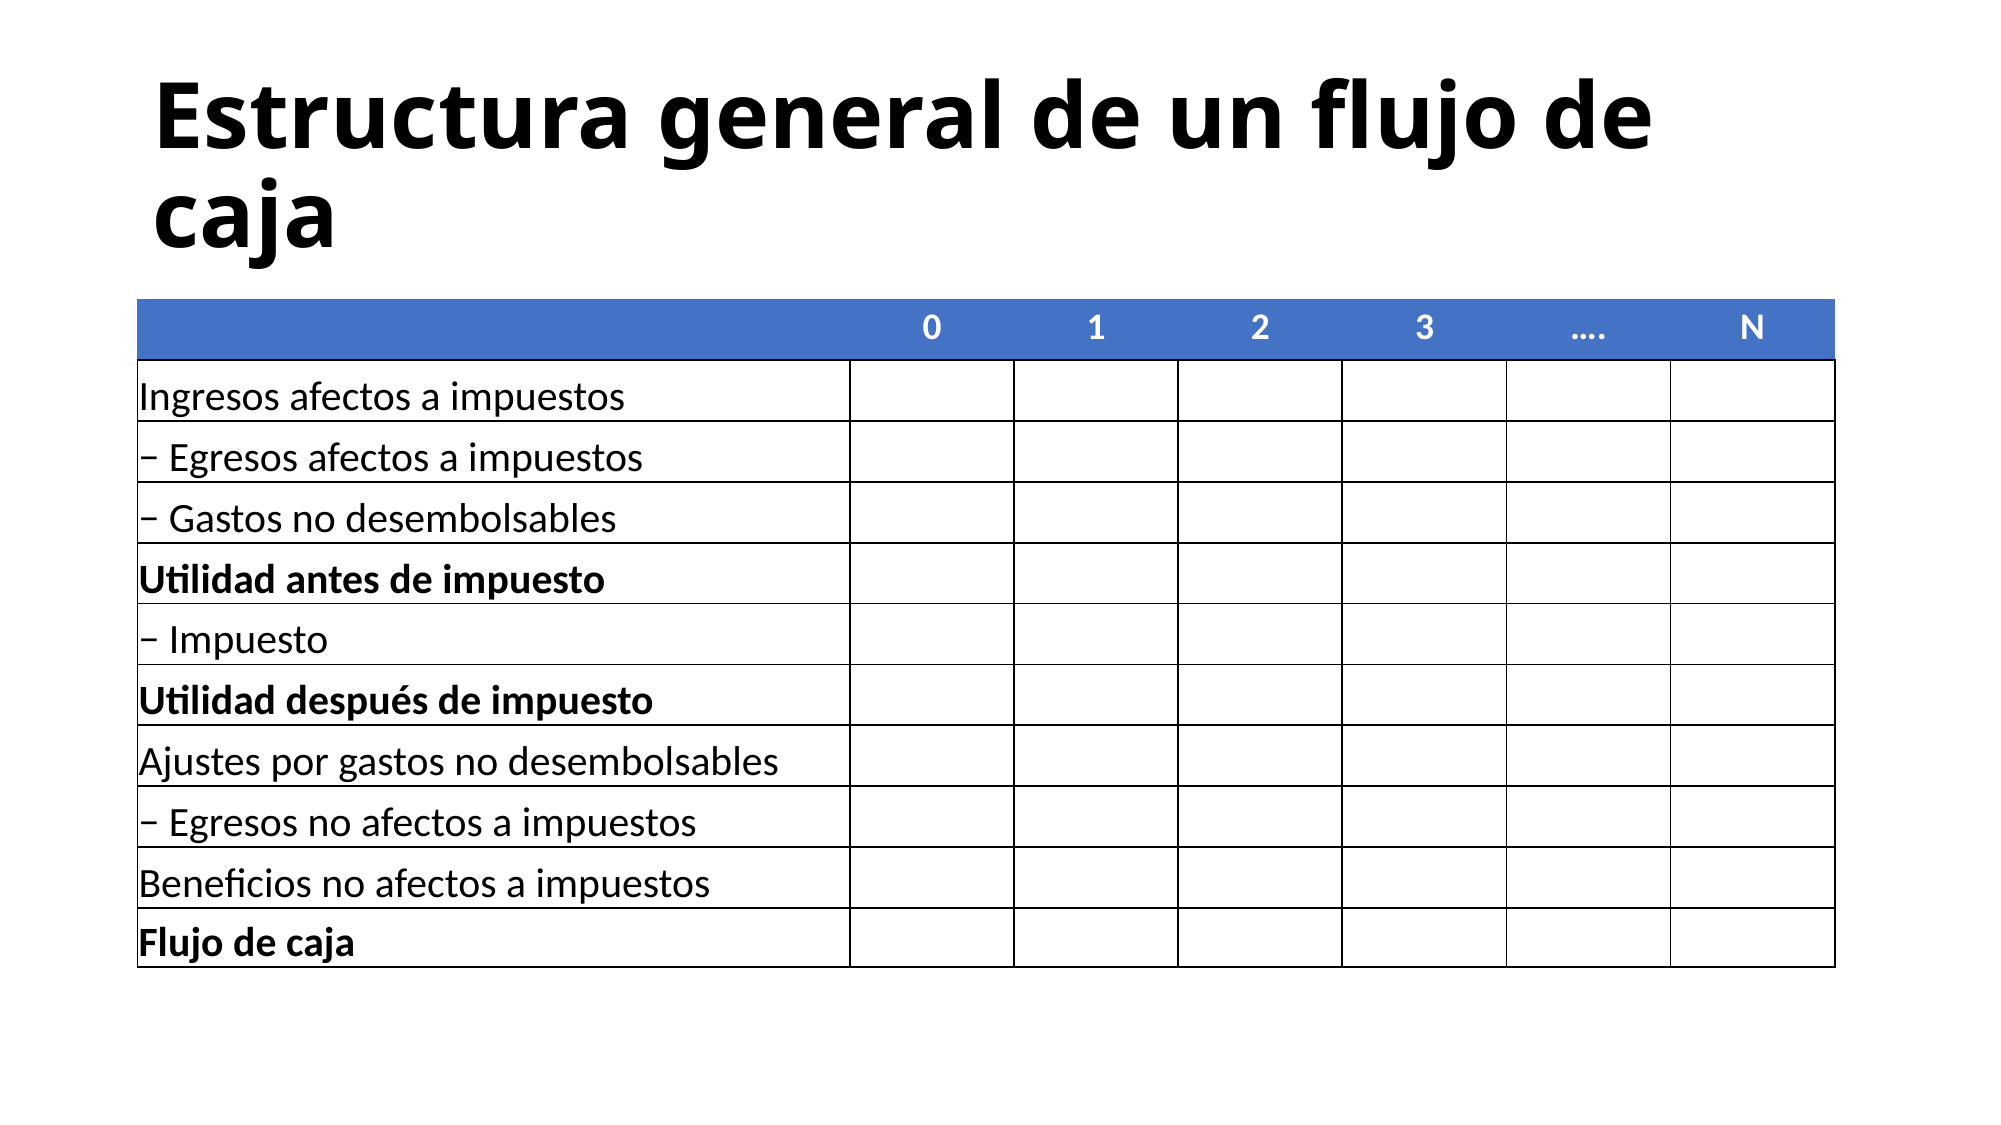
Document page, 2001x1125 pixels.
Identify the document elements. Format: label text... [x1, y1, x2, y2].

table_cell [851, 848, 1013, 907]
table_cell Utilidad antes de impuesto [138, 544, 849, 603]
table_cell [1671, 848, 1834, 907]
table_cell [1015, 361, 1177, 420]
table_cell − Egresos no afectos a impuestos [138, 787, 849, 846]
table_cell [1507, 604, 1670, 664]
table_cell [851, 422, 1013, 481]
table_cell [1507, 483, 1670, 542]
table_cell [1179, 361, 1341, 420]
table_cell [1015, 787, 1177, 846]
table_cell Ajustes por gastos no desembolsables [138, 726, 849, 785]
table_cell [1507, 544, 1670, 603]
table_cell [1343, 483, 1506, 542]
table_cell [851, 726, 1013, 785]
table_cell [1179, 483, 1341, 542]
table_cell [1179, 909, 1341, 966]
table_cell [1343, 604, 1506, 664]
table_cell [1343, 422, 1506, 481]
table_cell Beneficios no afectos a impuestos [138, 848, 849, 907]
table_cell [1179, 787, 1341, 846]
table_cell [1015, 848, 1177, 907]
table_cell [1015, 422, 1177, 481]
table_cell [1179, 422, 1341, 481]
table_header …. [1506, 300, 1671, 359]
table_cell [1671, 909, 1834, 966]
table_cell − Impuesto [138, 604, 849, 664]
table_cell [1015, 665, 1177, 724]
table_cell [1015, 726, 1177, 785]
table_cell [1343, 726, 1506, 785]
table_cell [1343, 361, 1506, 420]
table_cell [1343, 544, 1506, 603]
table_cell [1671, 787, 1834, 846]
table_header 3 [1342, 300, 1506, 359]
table_cell [1179, 848, 1341, 907]
table_cell [1671, 665, 1834, 724]
table_cell [1507, 848, 1670, 907]
table_header N [1671, 300, 1834, 359]
table_cell [1671, 483, 1834, 542]
table_cell [1015, 544, 1177, 603]
table_cell [851, 604, 1013, 664]
table_cell [1343, 909, 1506, 966]
table_cell [1671, 361, 1834, 420]
table_cell Utilidad después de impuesto [138, 665, 849, 724]
table_cell Ingresos afectos a impuestos [138, 361, 849, 420]
table_cell [1343, 848, 1506, 907]
table_cell [1671, 726, 1834, 785]
table_cell [1179, 665, 1341, 724]
table_cell [1015, 604, 1177, 664]
table_cell [1507, 422, 1670, 481]
table_header 2 [1178, 300, 1342, 359]
table_cell [1179, 544, 1341, 603]
table_cell [1507, 665, 1670, 724]
table_cell − Gastos no desembolsables [138, 483, 849, 542]
table_cell [851, 665, 1013, 724]
table_cell [1671, 422, 1834, 481]
table_header [138, 300, 850, 359]
table_cell [1507, 909, 1670, 966]
table_header 0 [850, 300, 1014, 359]
table_cell − Egresos afectos a impuestos [138, 422, 849, 481]
table_cell [1343, 787, 1506, 846]
table_cell [851, 483, 1013, 542]
table_cell [1179, 604, 1341, 664]
table_cell [1179, 726, 1341, 785]
table_cell [1507, 726, 1670, 785]
table_cell [1671, 544, 1834, 603]
table_cell Flujo de caja [138, 909, 849, 966]
title Estructura general de un flujo de caja [137, 59, 1863, 278]
table_header 1 [1014, 300, 1178, 359]
table_cell [851, 787, 1013, 846]
table_cell [1343, 665, 1506, 724]
table_cell [1015, 483, 1177, 542]
table_cell [1015, 909, 1177, 966]
table_cell [851, 544, 1013, 603]
table_cell [1507, 787, 1670, 846]
table_cell [1507, 361, 1670, 420]
table_cell [1671, 604, 1834, 664]
table_cell [851, 909, 1013, 966]
table_cell [851, 361, 1013, 420]
